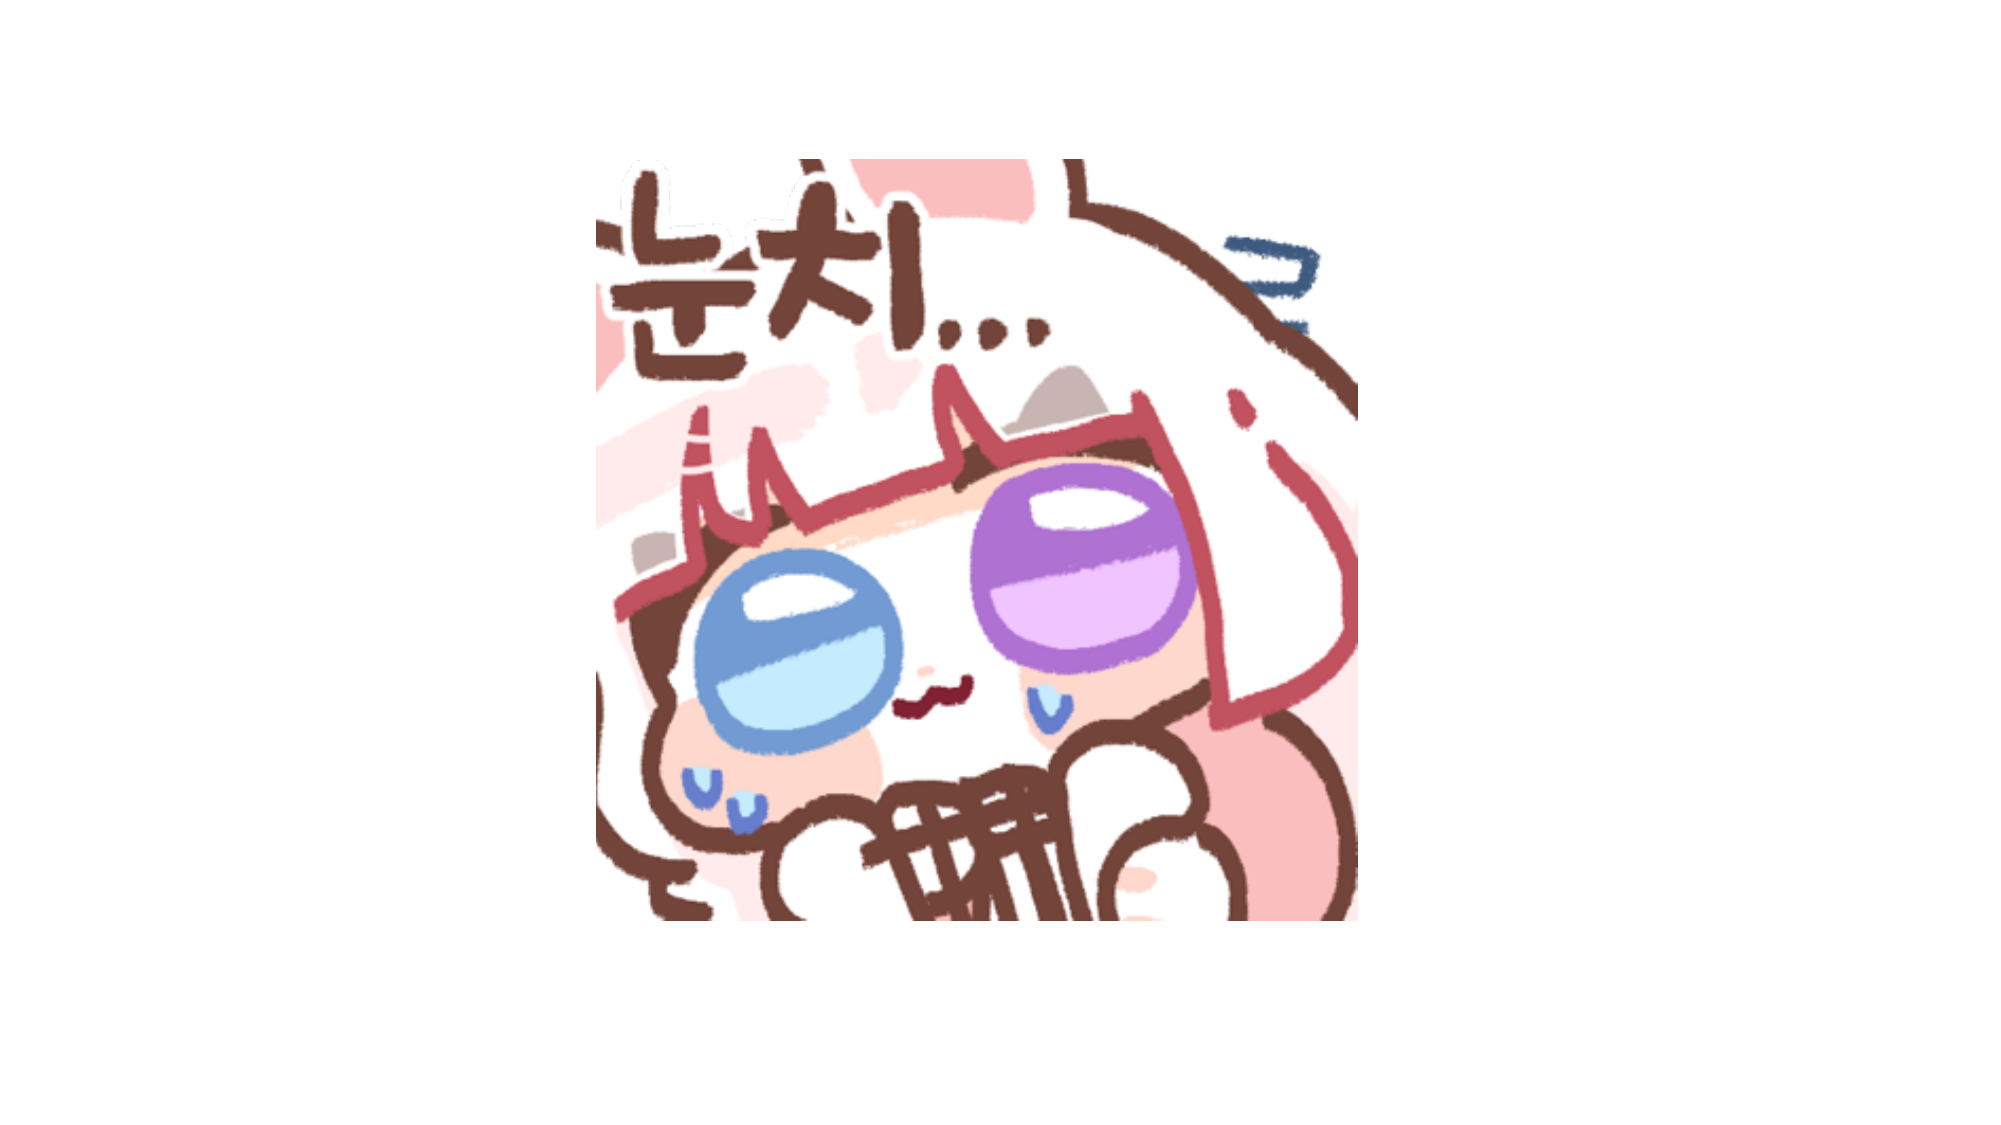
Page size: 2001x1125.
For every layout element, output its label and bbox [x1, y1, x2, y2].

picture [596, 159, 1358, 921]
